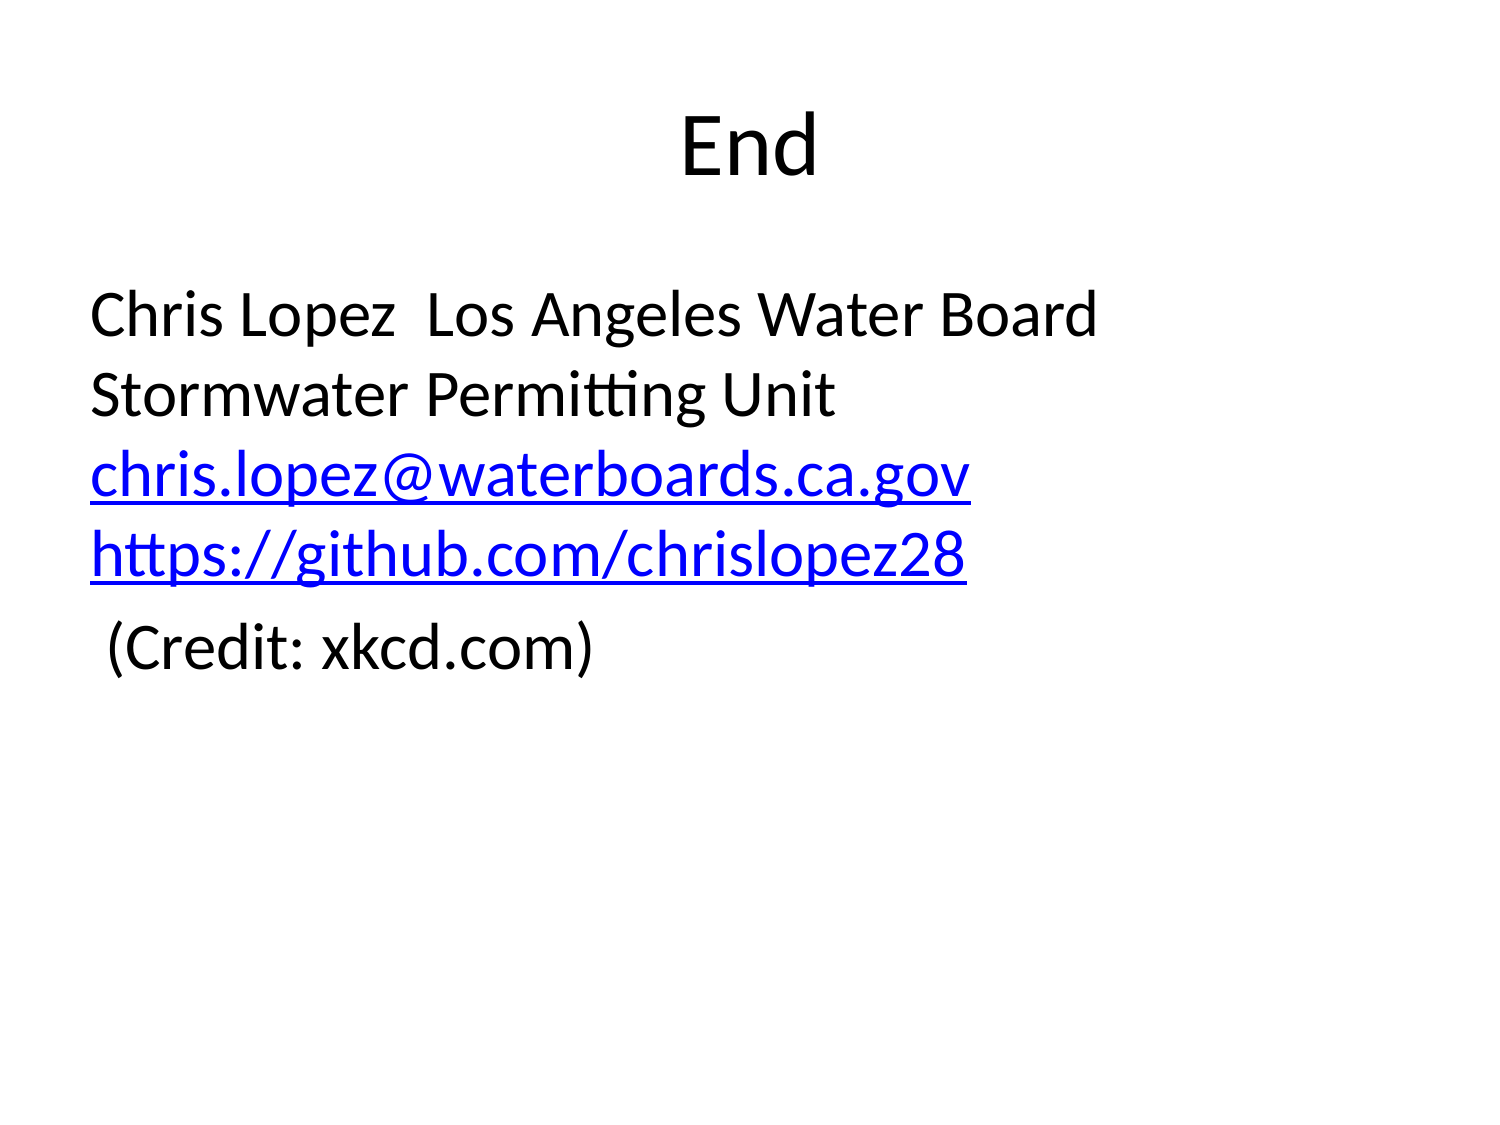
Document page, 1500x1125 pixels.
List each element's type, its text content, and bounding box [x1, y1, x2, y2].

title End [75, 45, 1425, 233]
list Chris Lopez Los Angeles Water Board Stormwater Permitting Unit chris.lopez@waterboards.ca.gov https://github.com/chrislopez28 (Credit: xkcd.com) [75, 262, 1425, 1005]
